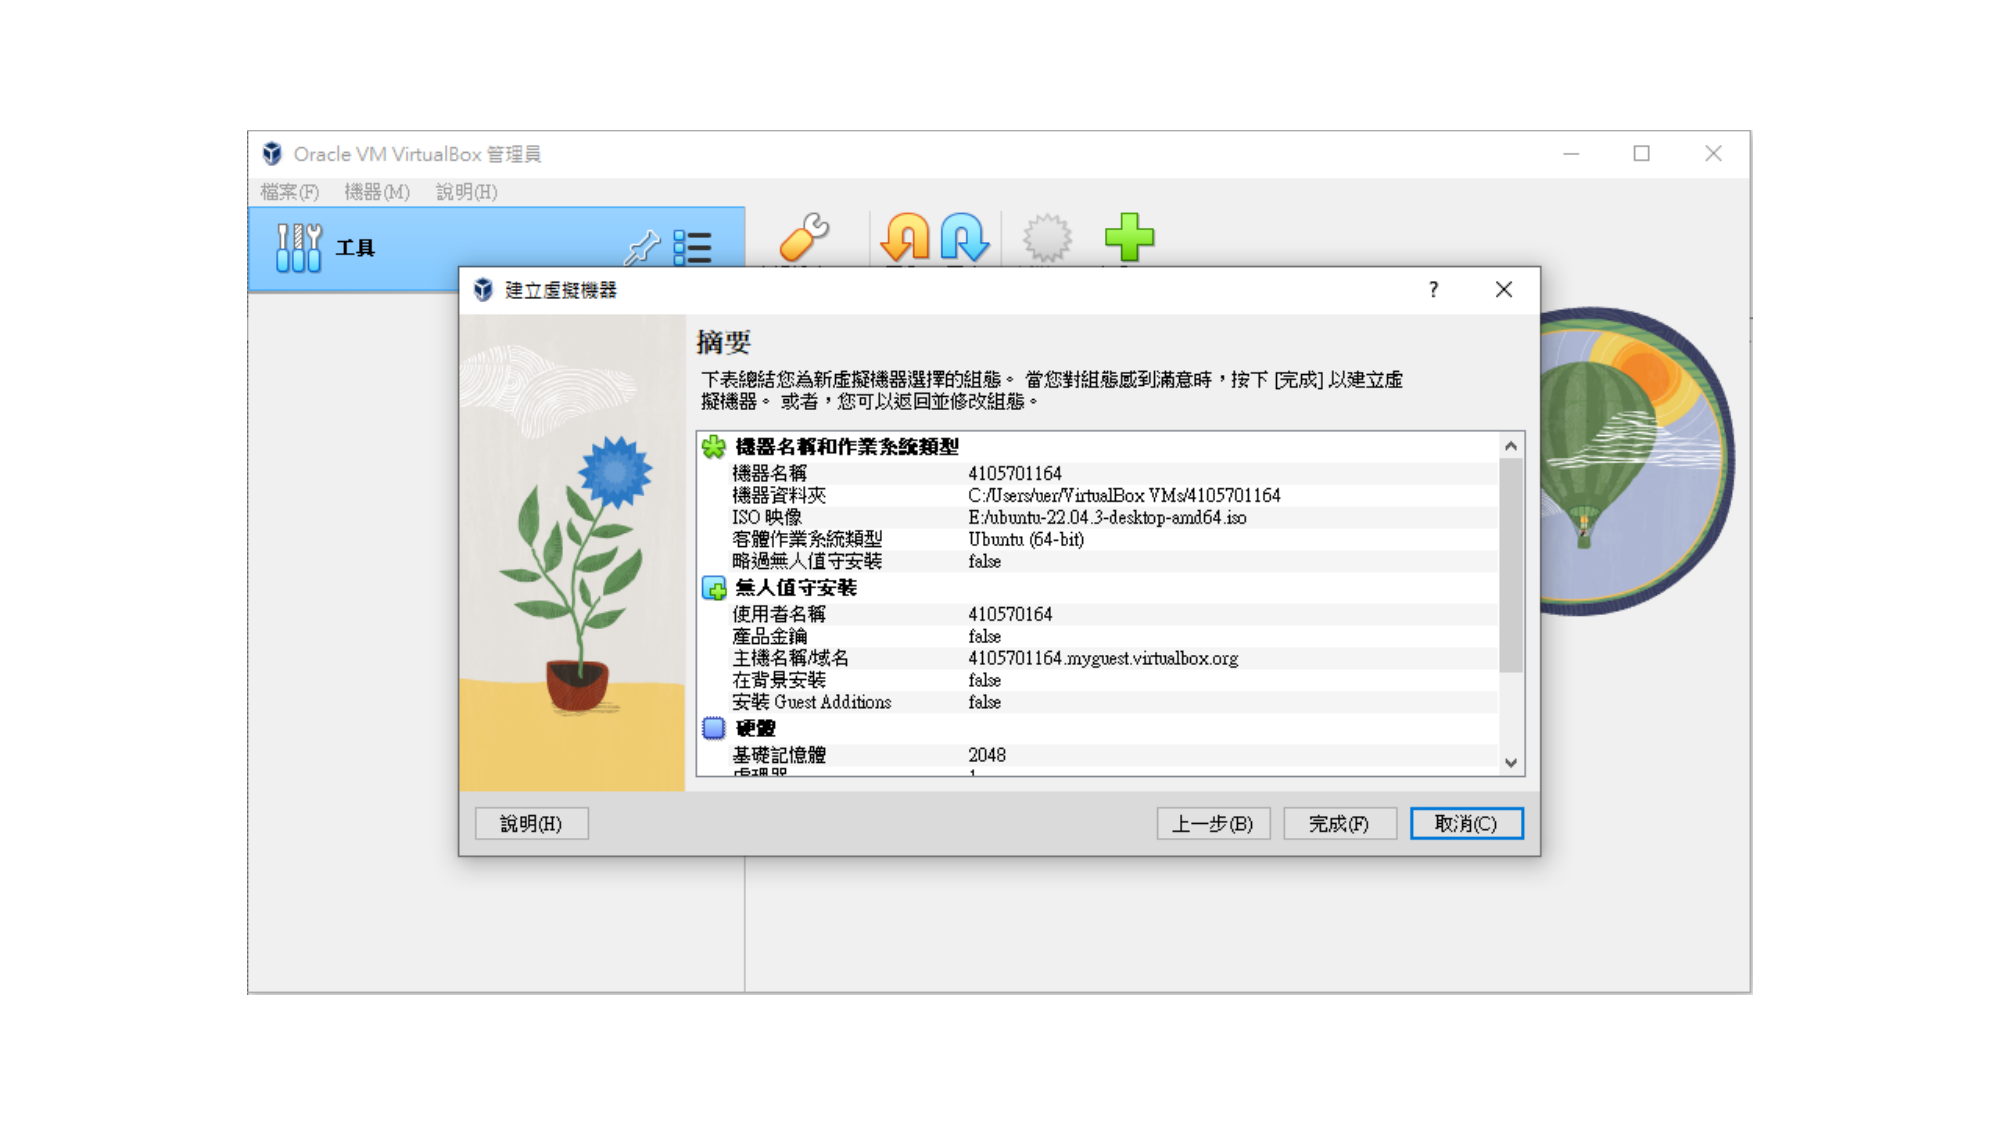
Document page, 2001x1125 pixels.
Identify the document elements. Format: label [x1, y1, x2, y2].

picture [247, 130, 1753, 995]
